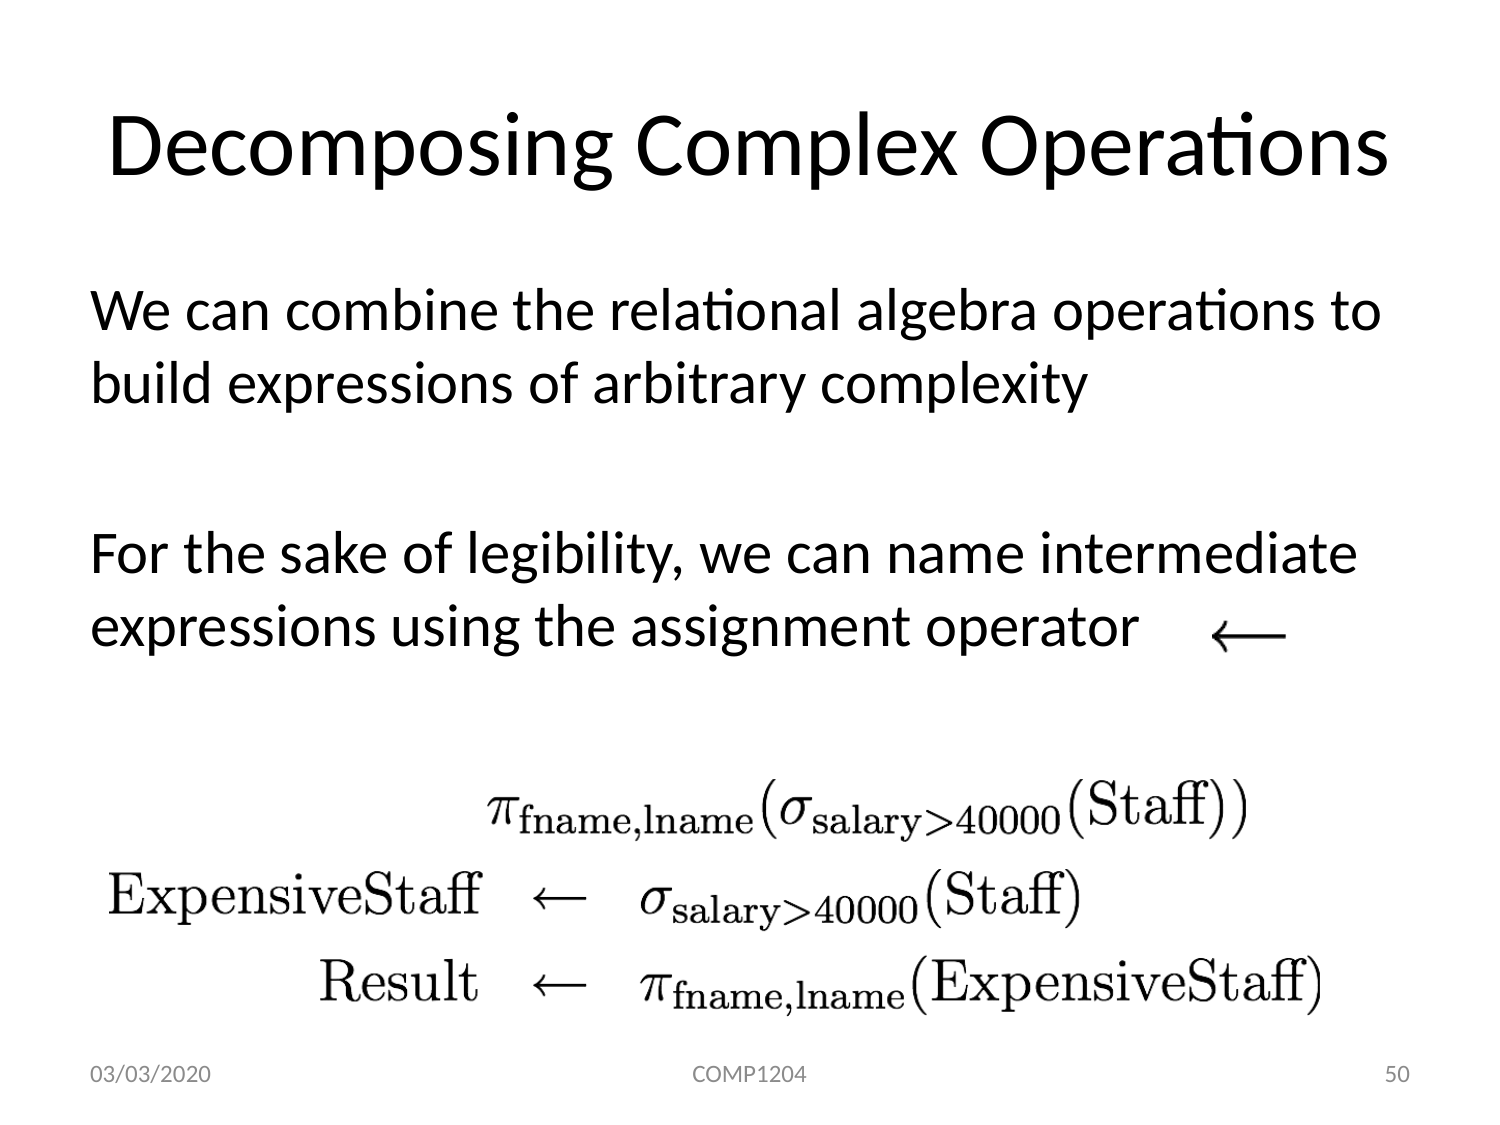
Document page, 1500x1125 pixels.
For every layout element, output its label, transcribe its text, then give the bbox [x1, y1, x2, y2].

picture [1212, 618, 1290, 655]
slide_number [75, 1042, 425, 1103]
list We can combine the relational algebra operations to build expressions of arbitrary complexity For the sake of legibility, we can name intermediate expressions using the assignment operator [75, 262, 1425, 772]
picture [486, 777, 1248, 843]
picture [109, 867, 1322, 1019]
slide_number 50 [1074, 1042, 1425, 1103]
title Decomposing Complex Operations [75, 45, 1425, 233]
footer COMP1204 [512, 1042, 988, 1103]
